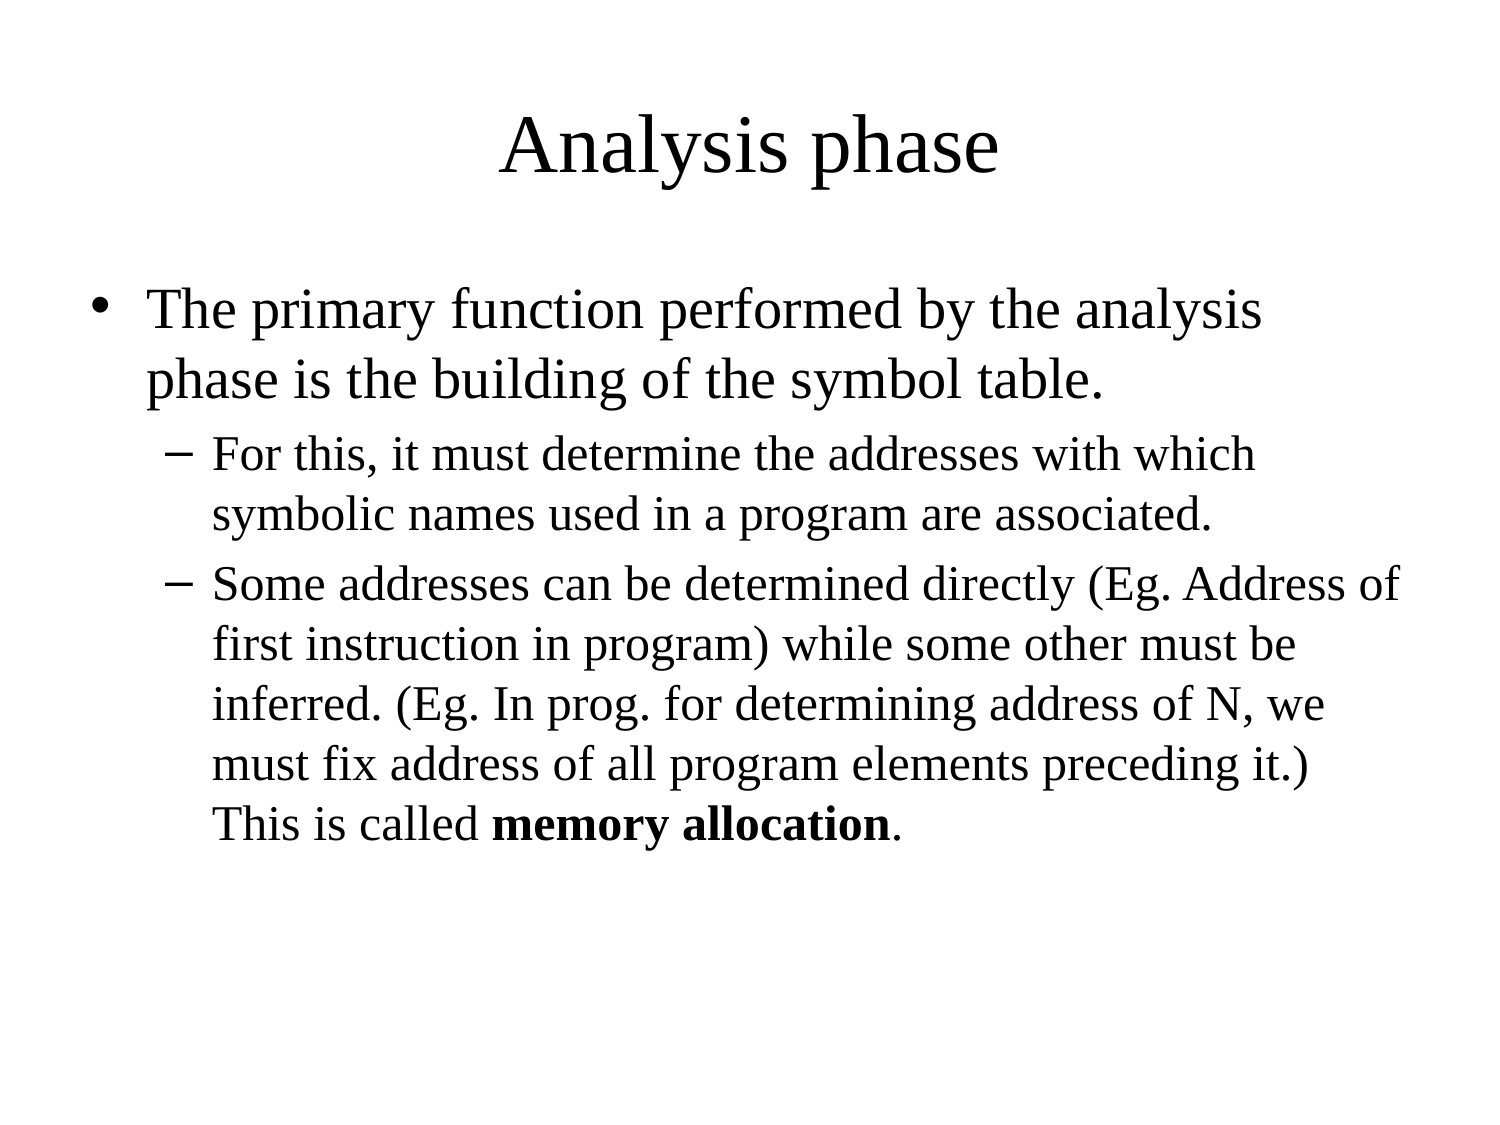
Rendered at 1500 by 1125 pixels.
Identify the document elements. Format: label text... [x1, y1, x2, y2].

list The primary function performed by the analysis phase is the building of the symbol table. For this, it must determine the addresses with which symbolic names used in a program are associated. Some addresses can be determined directly (Eg. Address of first instruction in program) while some other must be inferred. (Eg. In prog. for determining address of N, we must fix address of all program elements preceding it.) This is called memory allocation. [75, 262, 1425, 1005]
title Analysis phase [75, 45, 1425, 233]
